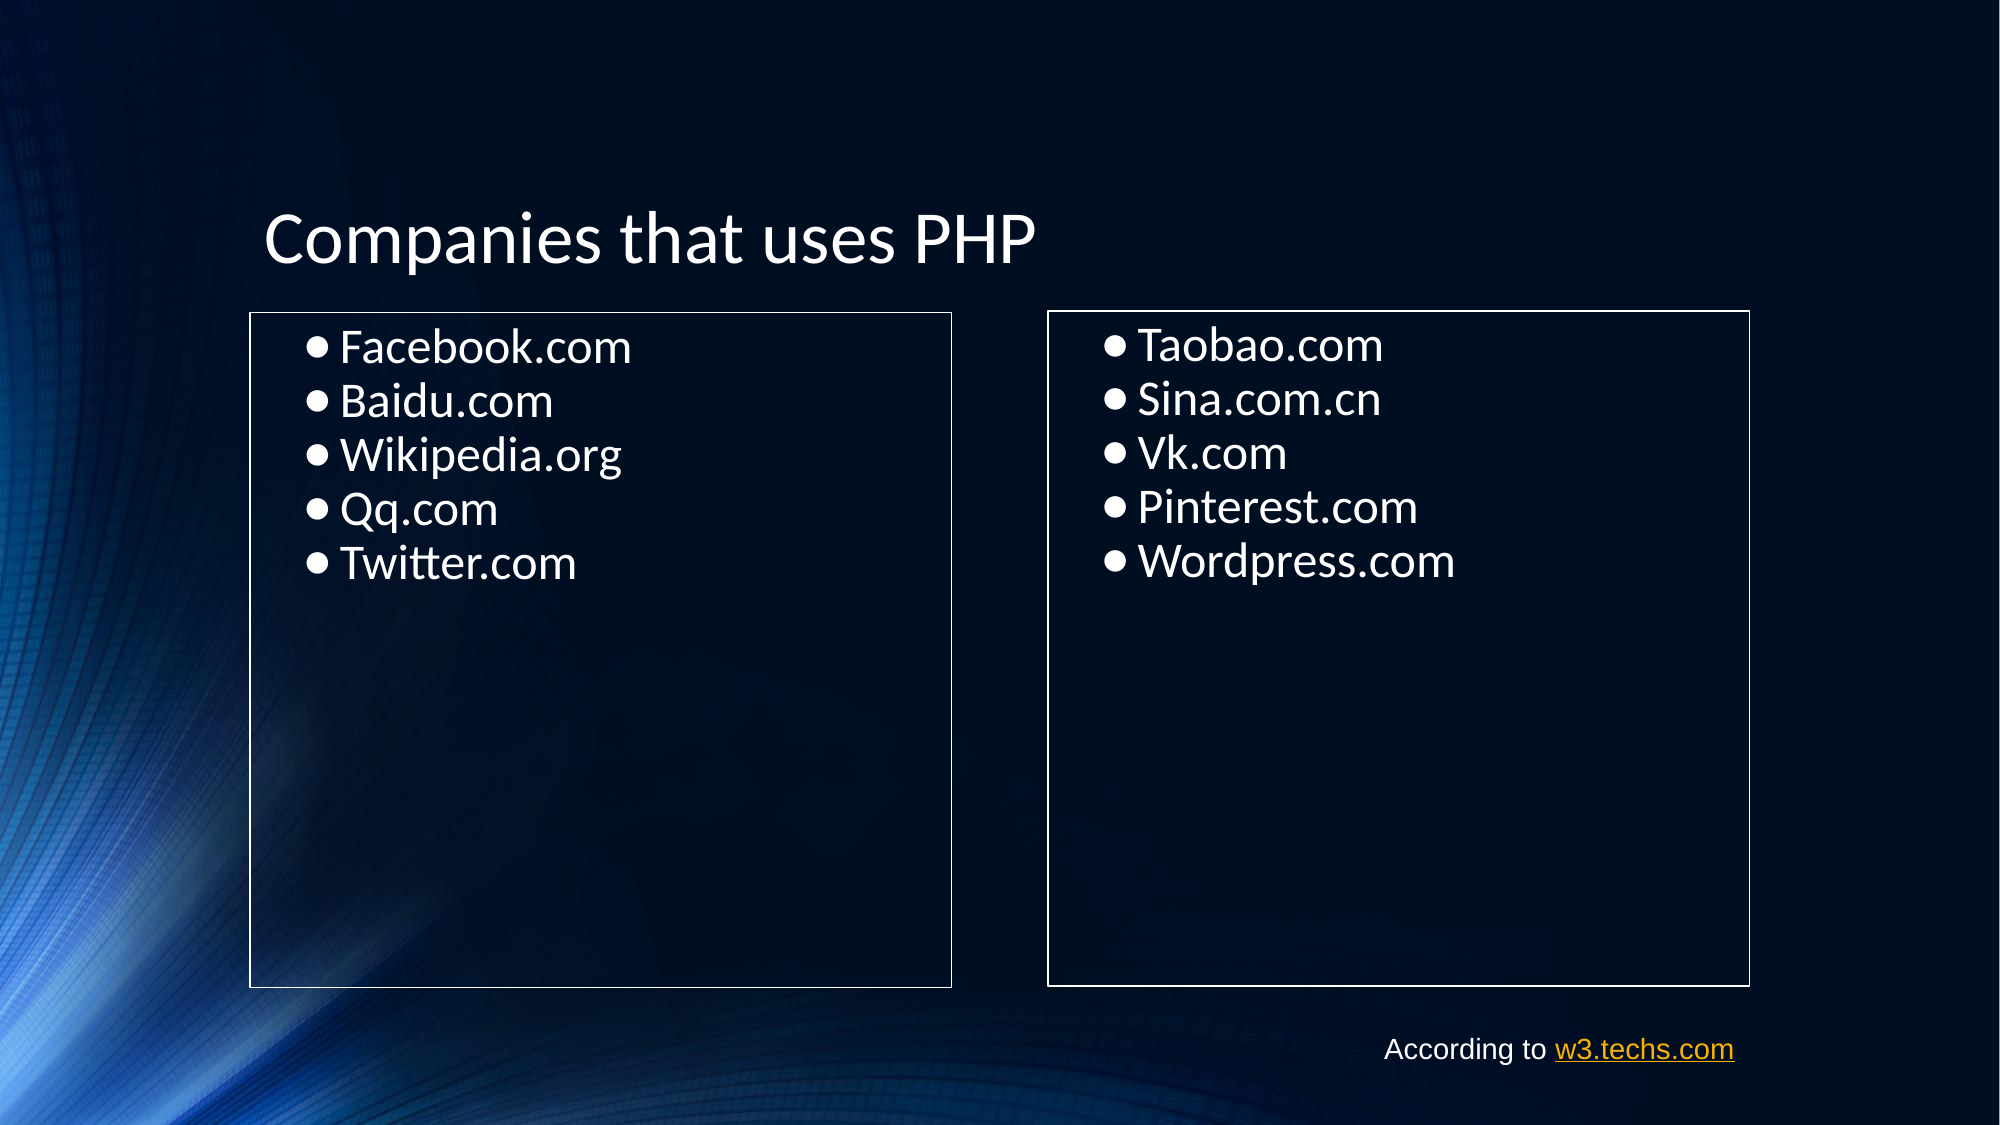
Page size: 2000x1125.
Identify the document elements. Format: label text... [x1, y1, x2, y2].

text_box According to w3.techs.com [1047, 1014, 1750, 1084]
list Facebook.com Baidu.com Wikipedia.org Qq.com Twitter.com [249, 312, 952, 988]
title Companies that uses PHP [249, 62, 1750, 288]
picture [0, 0, 2000, 1125]
list Taobao.com Sina.com.cn Vk.com Pinterest.com Wordpress.com [1047, 311, 1750, 987]
